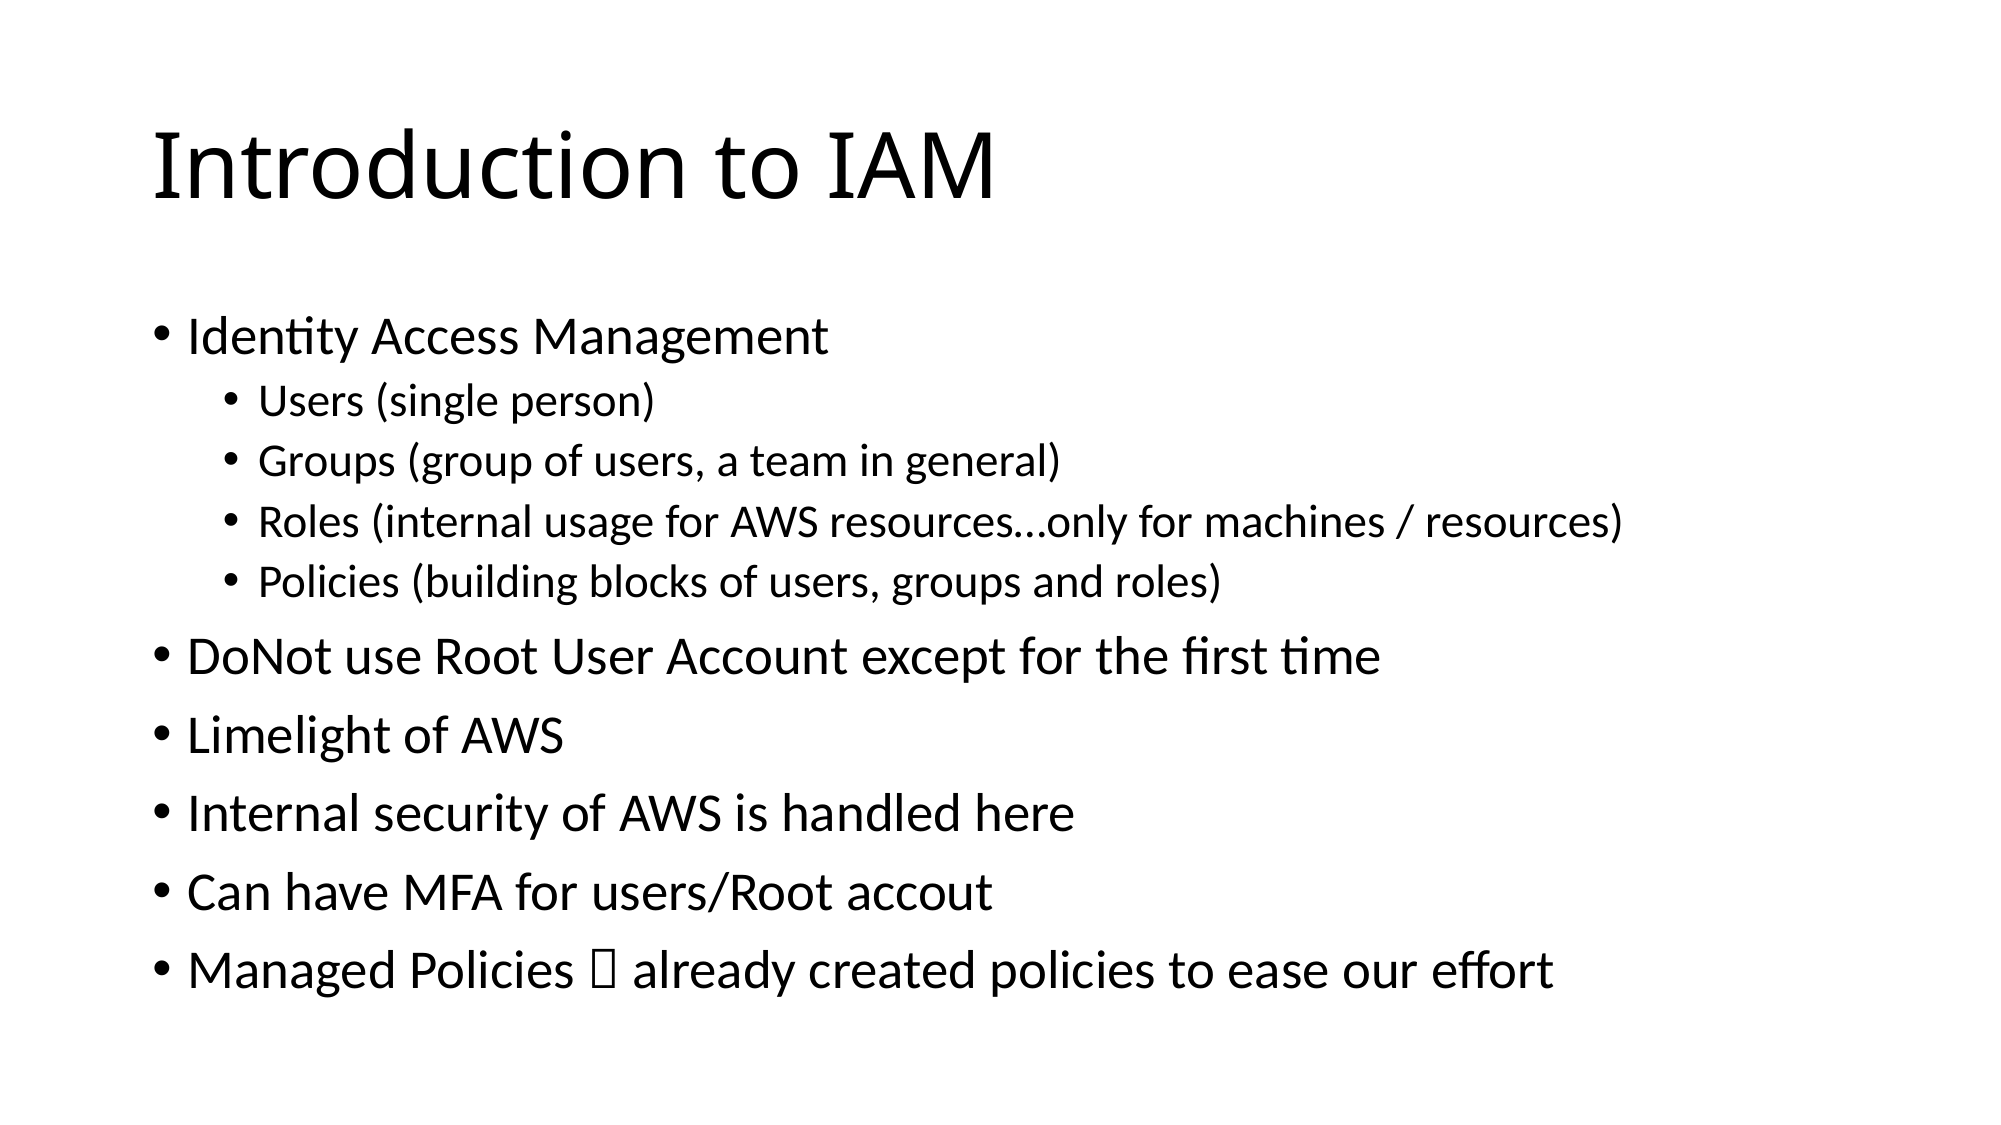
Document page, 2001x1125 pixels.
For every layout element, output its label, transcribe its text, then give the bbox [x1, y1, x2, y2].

title Introduction to IAM [137, 59, 1863, 278]
list Identity Access Management Users (single person) Groups (group of users, a team in general) Roles (internal usage for AWS resources…only for machines / resources) Policies (building blocks of users, groups and roles) DoNot use Root User Account except for the first time Limelight of AWS Internal security of AWS is handled here Can have MFA for users/Root accout Managed Policies  already created policies to ease our effort [137, 299, 1863, 1014]
